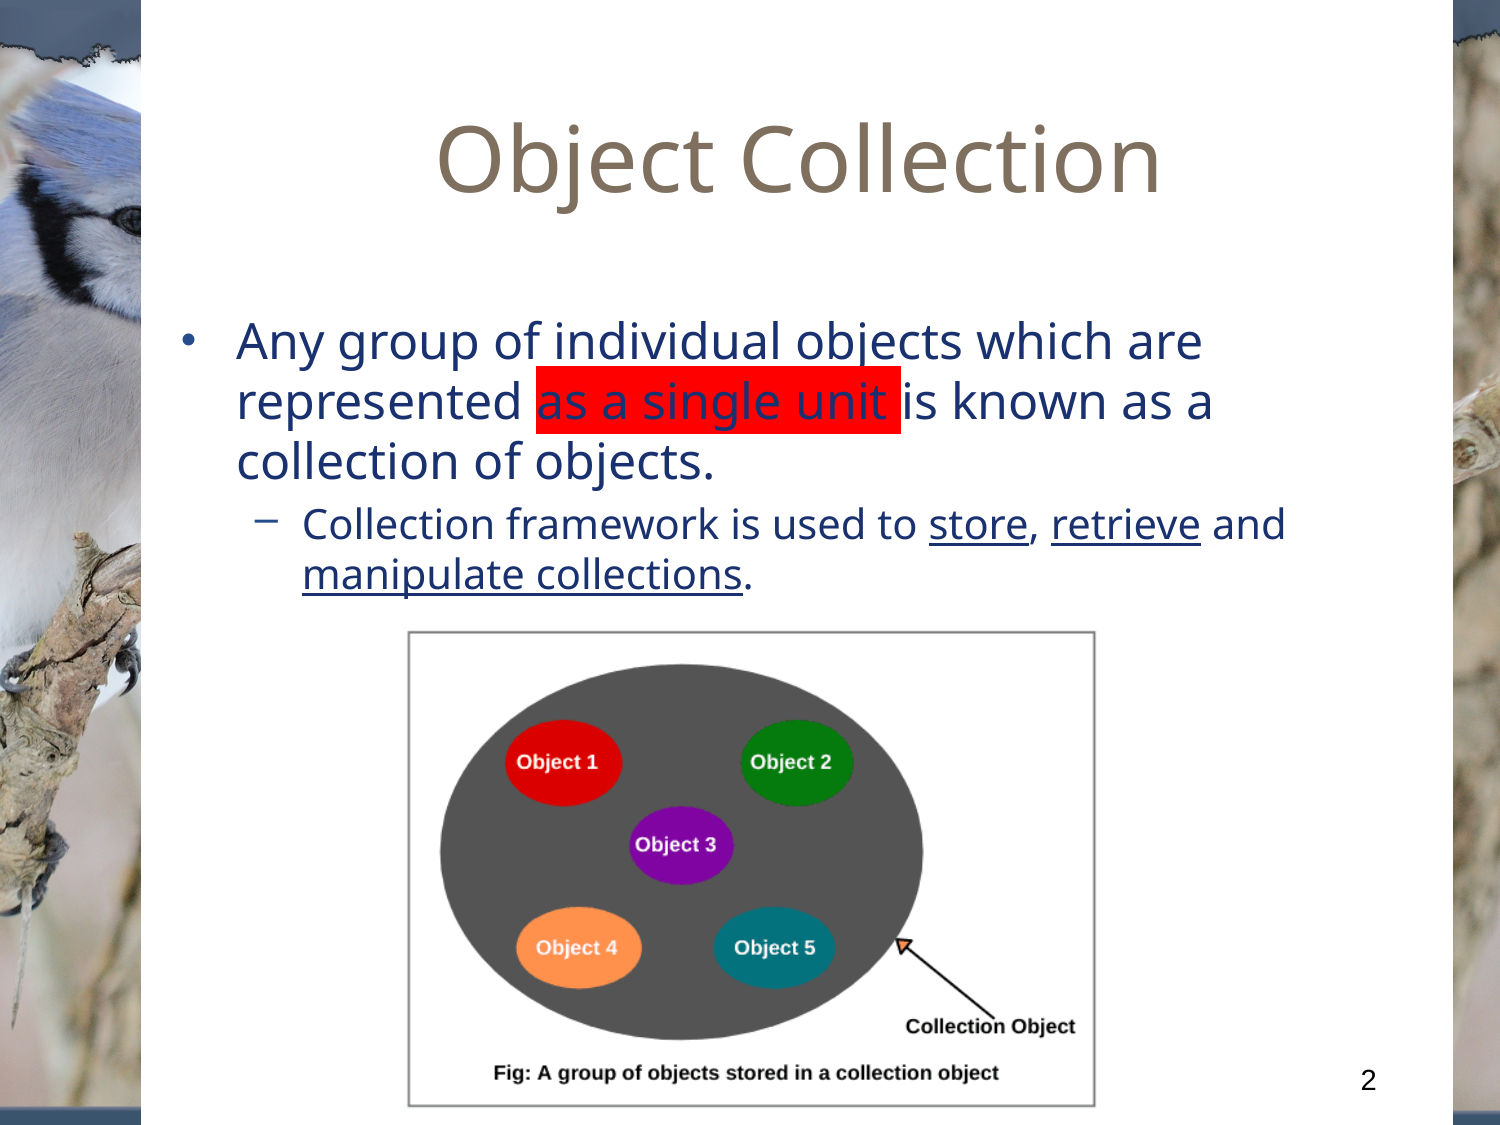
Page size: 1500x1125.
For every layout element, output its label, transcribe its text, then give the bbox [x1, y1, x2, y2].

title Object Collection [162, 62, 1438, 250]
picture [0, 0, 141, 1125]
picture [389, 613, 1111, 1125]
picture [1453, 0, 1500, 1125]
list Any group of individual objects which are represented as a single unit is known as a collection of objects. Collection framework is used to store, retrieve and manipulate collections. [164, 302, 1403, 1002]
